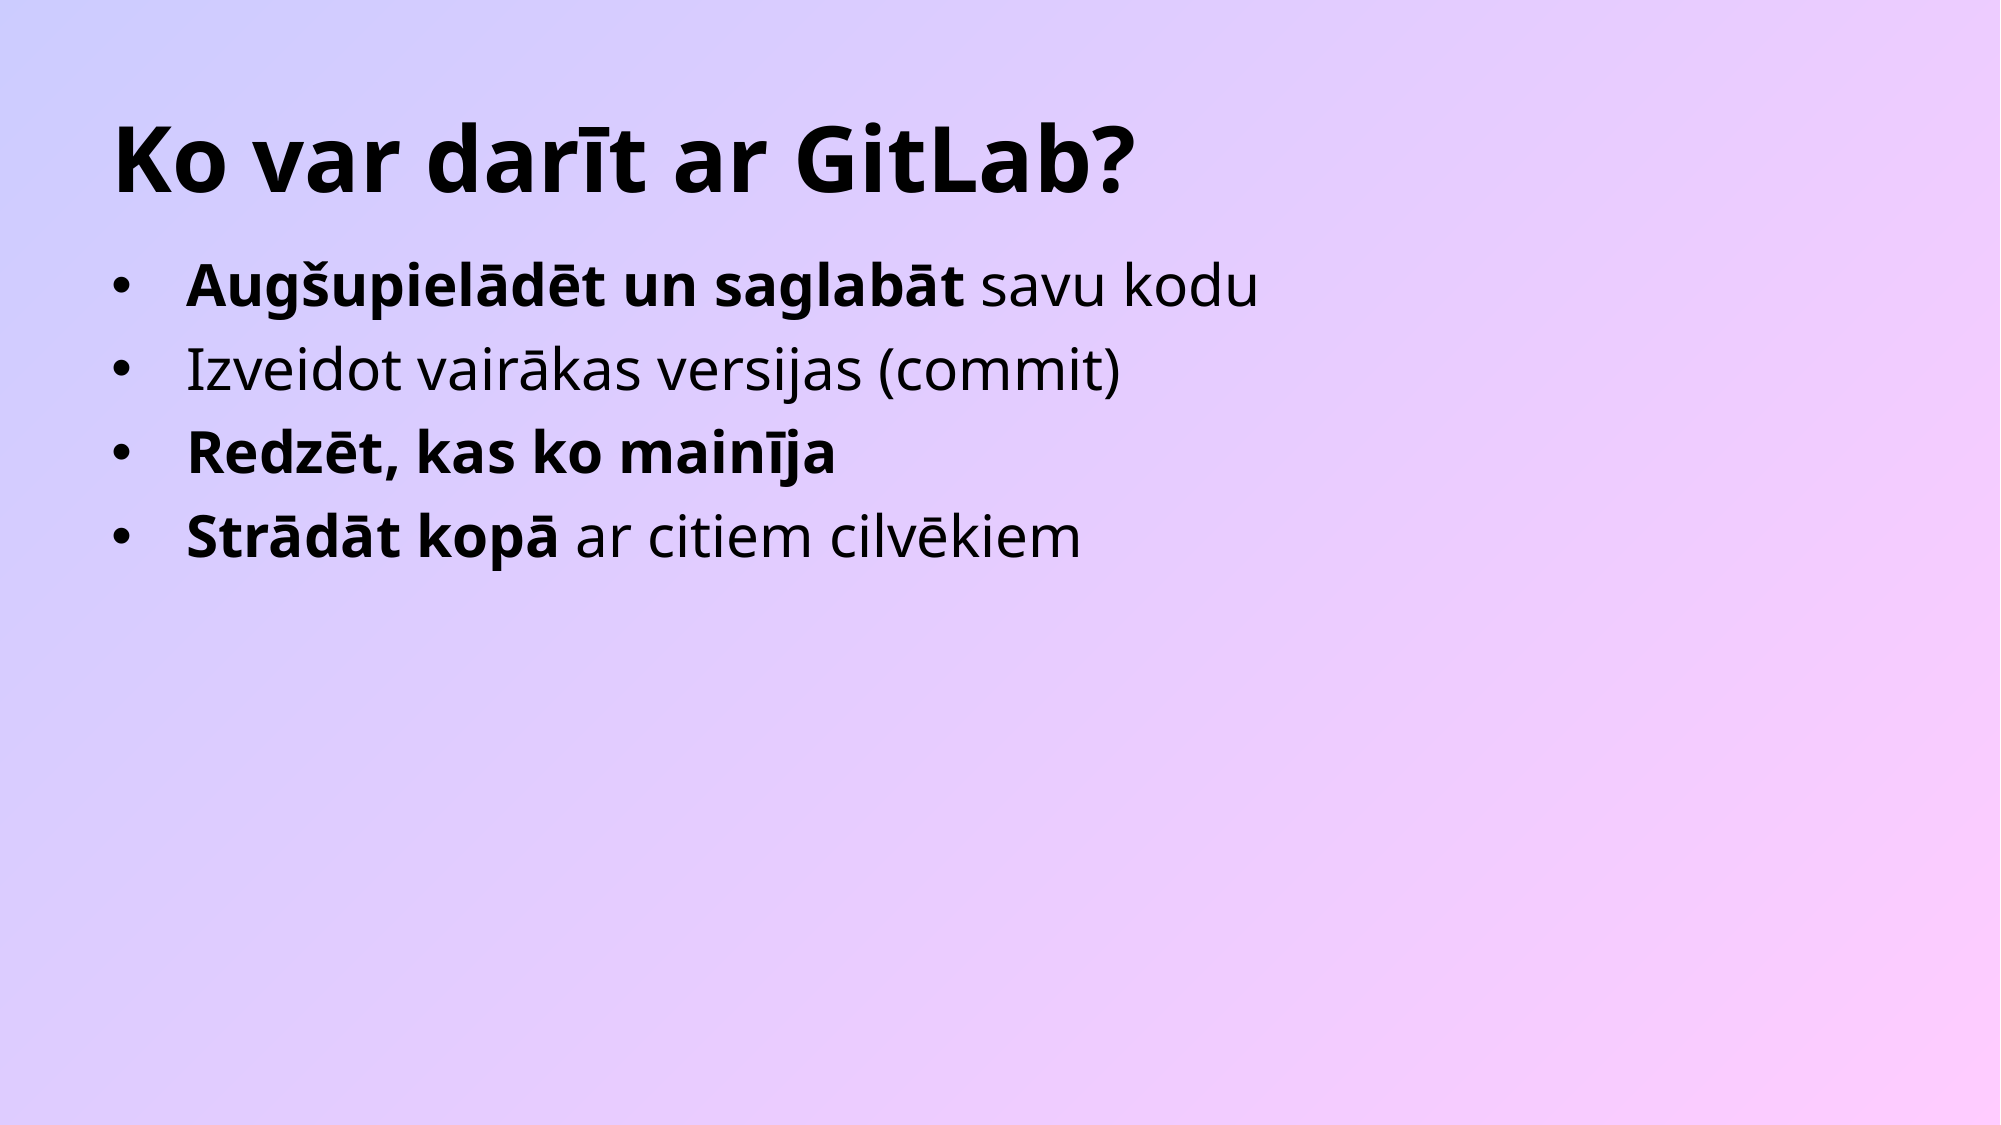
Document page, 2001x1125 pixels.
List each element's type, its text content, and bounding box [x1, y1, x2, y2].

title Ko var darīt ar GitLab? [96, 106, 1724, 248]
subtitle Augšupielādēt un saglabāt savu kodu Izveidot vairākas versijas (commit) Redzēt, kas ko mainīja Strādāt kopā ar citiem cilvēkiem [96, 248, 1852, 808]
